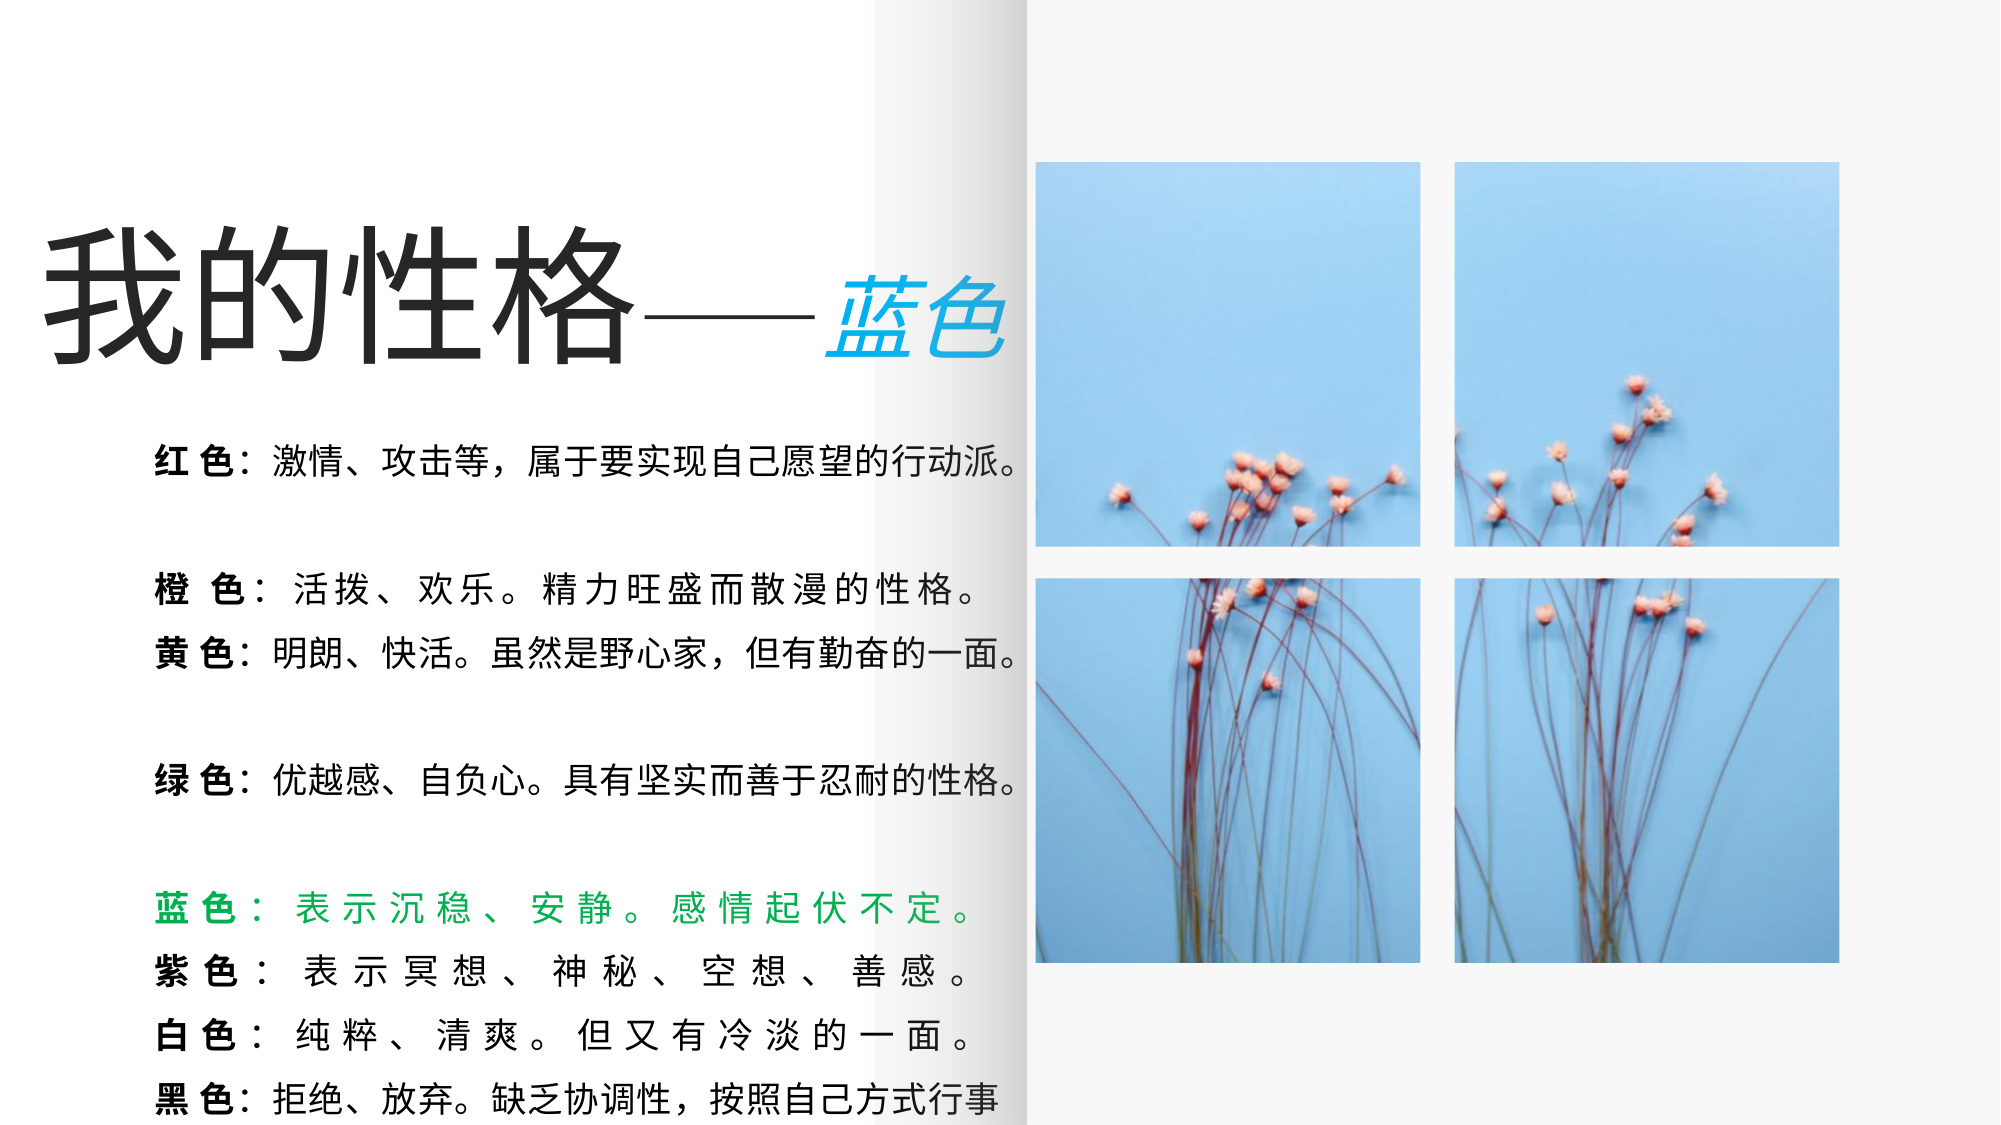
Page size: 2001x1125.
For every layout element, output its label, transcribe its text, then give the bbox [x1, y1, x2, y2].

text_box [1028, 0, 2000, 1125]
picture [1035, 162, 1840, 963]
text_box [0, 0, 1028, 1125]
text_box 我的性格——蓝色 [1030, 195, 1035, 391]
